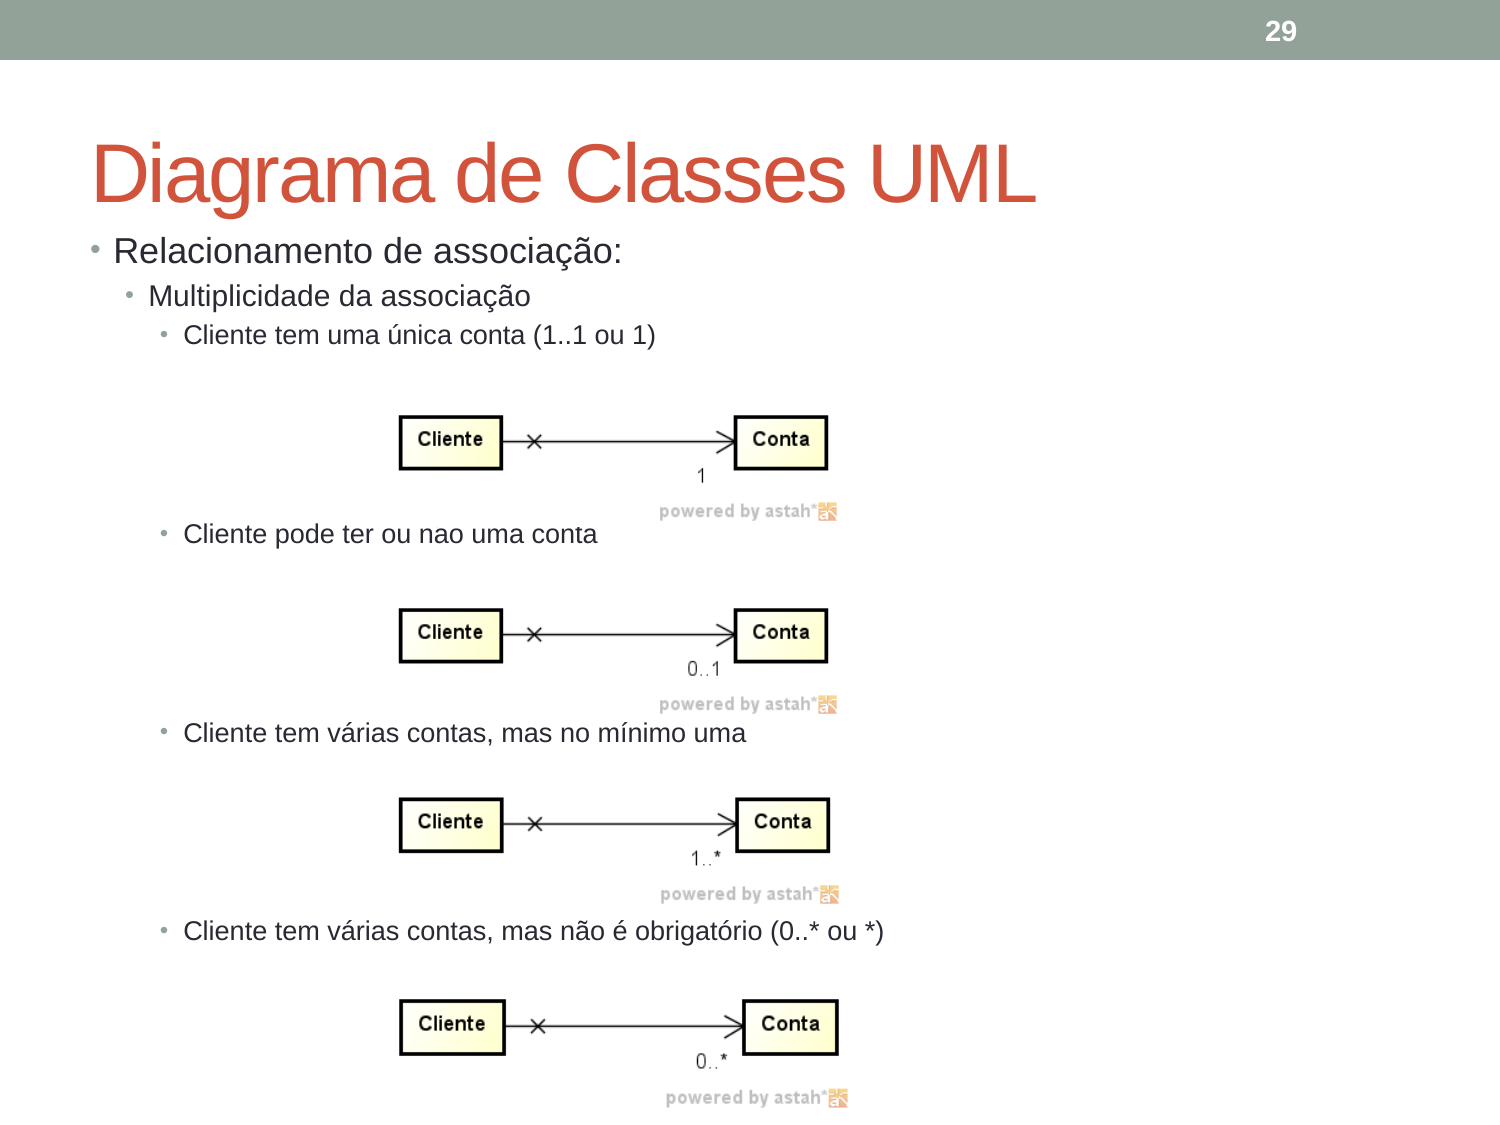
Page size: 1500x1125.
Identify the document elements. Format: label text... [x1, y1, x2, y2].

picture [383, 574, 843, 720]
picture [383, 763, 845, 910]
picture [383, 381, 843, 528]
title Diagrama de Classes UML [75, 87, 1425, 219]
slide_number 29 [1250, 3, 1425, 57]
list Relacionamento de associação: Multiplicidade da associação Cliente tem uma única conta (1..1 ou 1) Cliente pode ter ou não uma conta Cliente tem várias contas, mas no mínimo uma Cliente tem várias contas, mas não é obrigatório (0..* ou *) [75, 219, 1425, 963]
picture [383, 963, 855, 1114]
